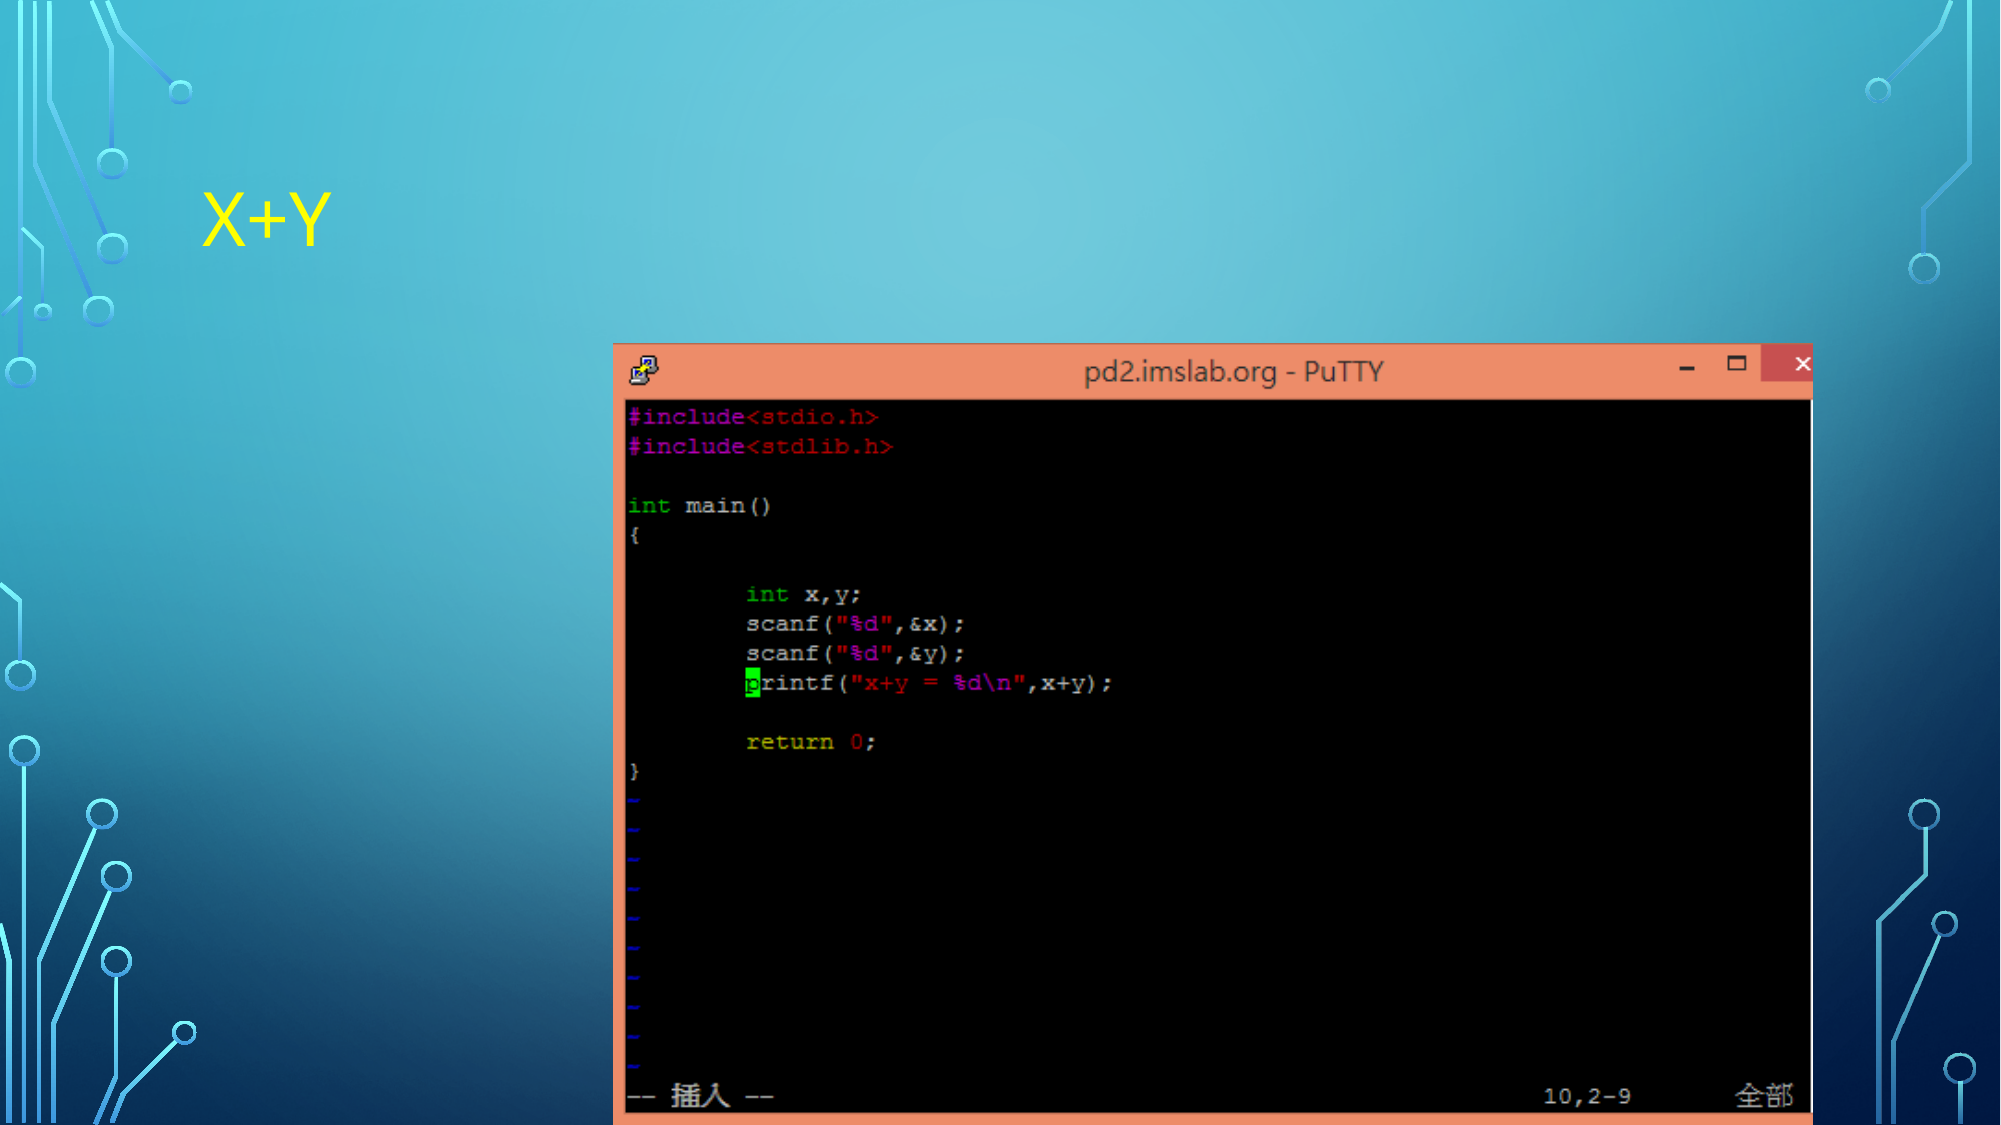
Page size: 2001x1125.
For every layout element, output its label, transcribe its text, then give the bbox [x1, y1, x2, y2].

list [613, 343, 1813, 1125]
title X+y [187, 101, 1813, 344]
